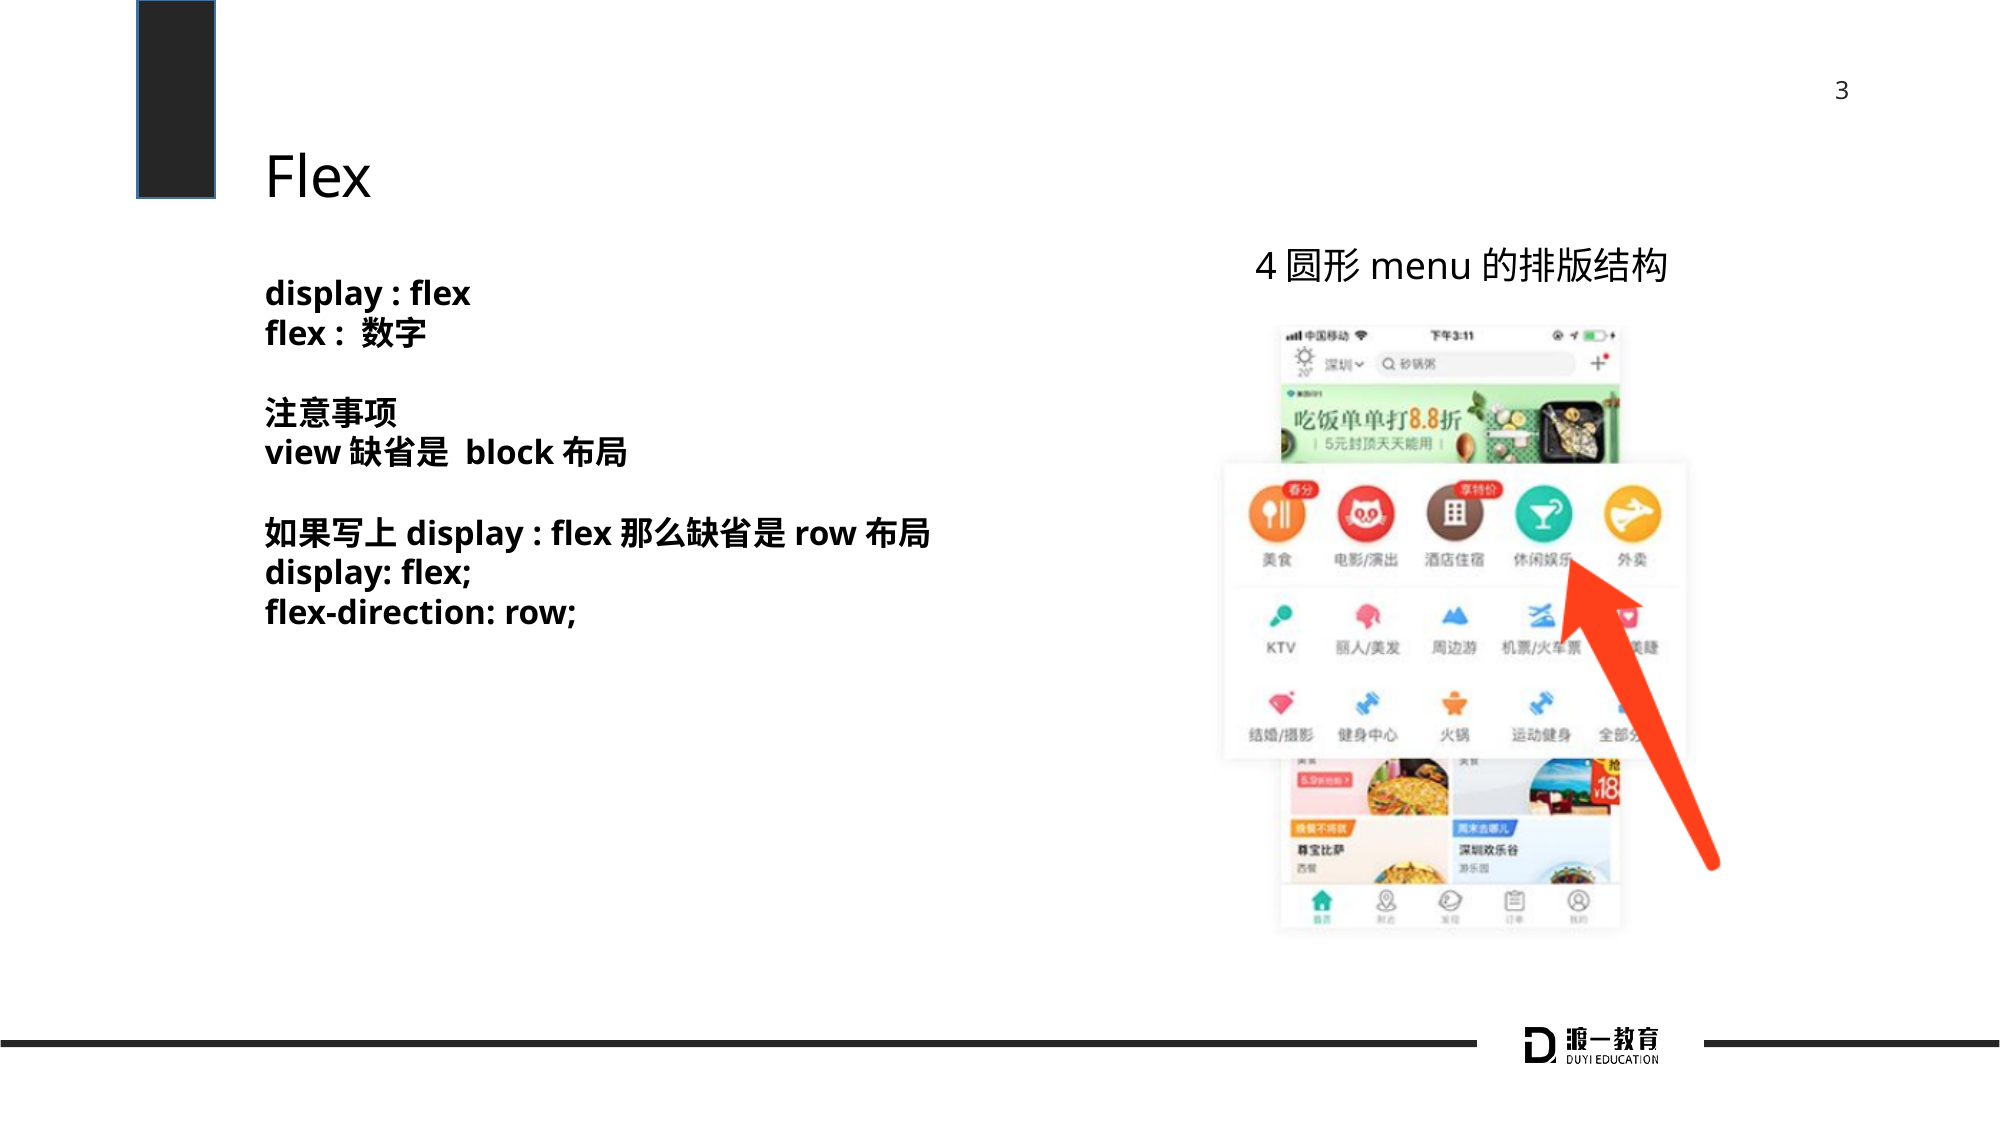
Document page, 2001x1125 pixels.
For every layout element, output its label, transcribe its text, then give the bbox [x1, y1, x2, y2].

picture [1502, 1008, 1679, 1081]
text_box 4圆形menu的排版结构 [1240, 234, 1684, 295]
picture [1194, 325, 1776, 981]
text_box display : flex flex : 数字 注意事项 view缺省是 block布局 如果写上display : flex那么缺省是row布局 display: flex; flex-direction: row; [249, 264, 1250, 679]
title Flex [249, 93, 1751, 219]
